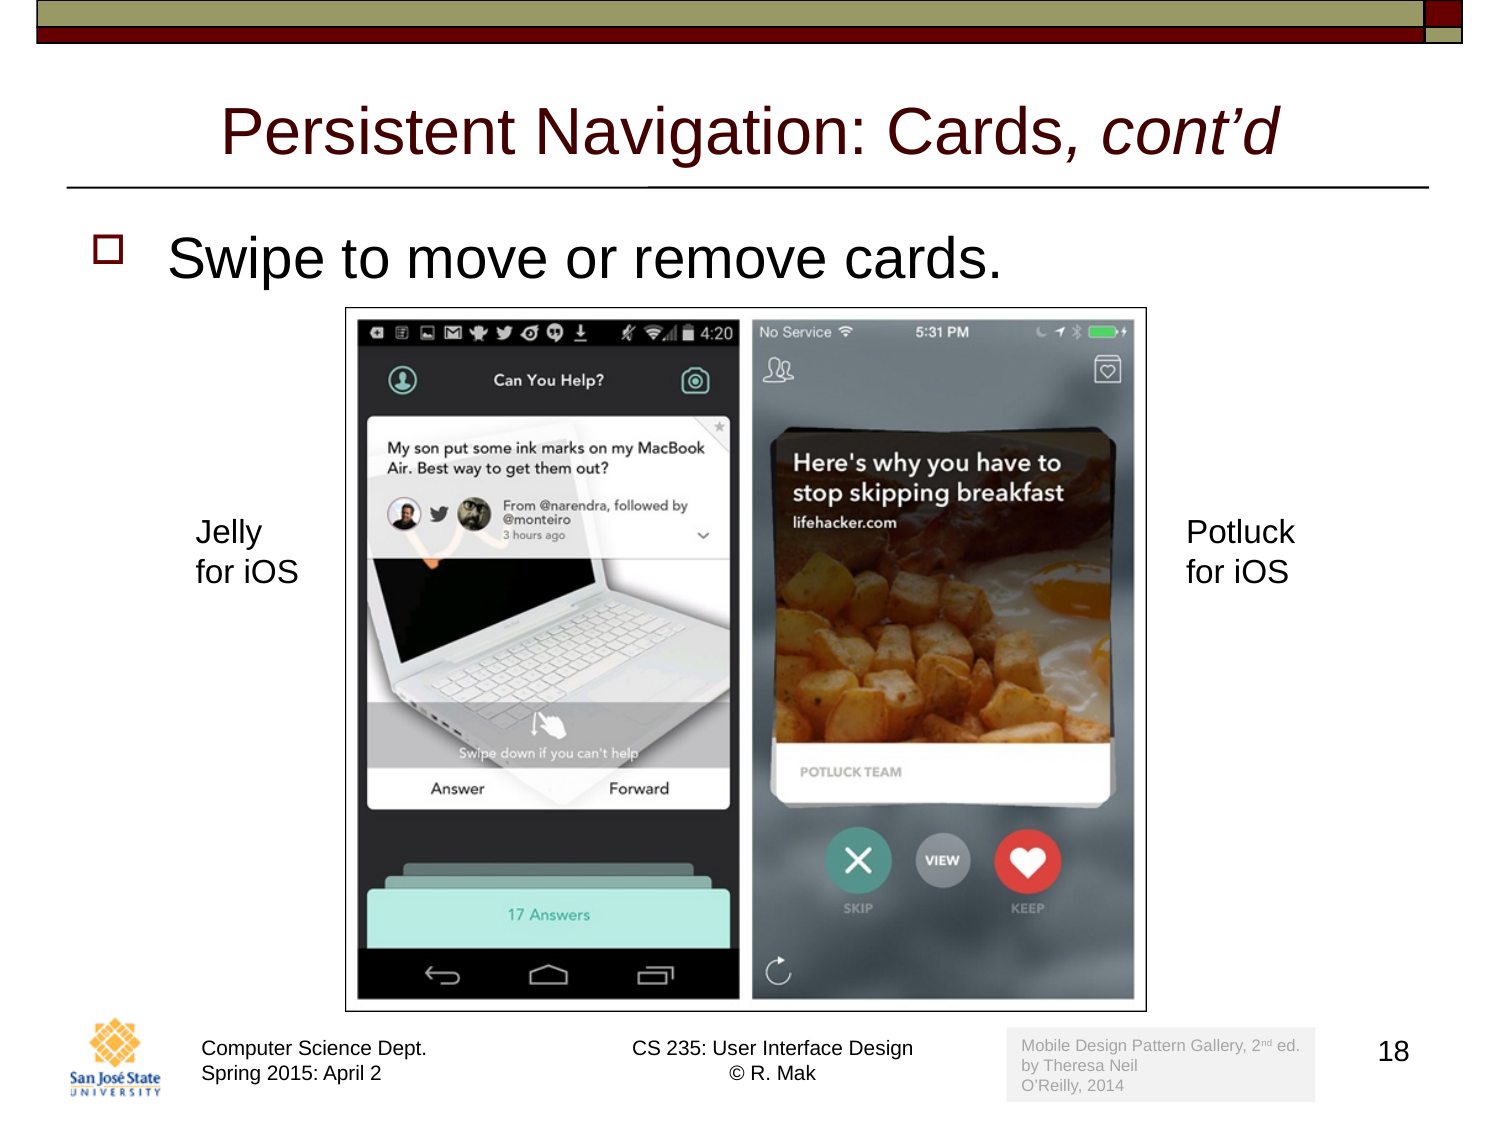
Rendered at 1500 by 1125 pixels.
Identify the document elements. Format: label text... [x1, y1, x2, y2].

slide_number 18 [1112, 1025, 1425, 1100]
picture [344, 307, 1147, 1012]
title Persistent Navigation: Cards, cont’d [75, 67, 1425, 175]
list Swipe to move or remove cards. [75, 212, 1425, 308]
text_box Jelly for iOS [180, 502, 315, 597]
picture [60, 1012, 166, 1112]
text_box Potluck for iOS [1171, 502, 1311, 597]
text_box Mobile Design Pattern Gallery, 2nd ed. by Theresa Neil O’Reilly, 2014 [1006, 1027, 1316, 1103]
